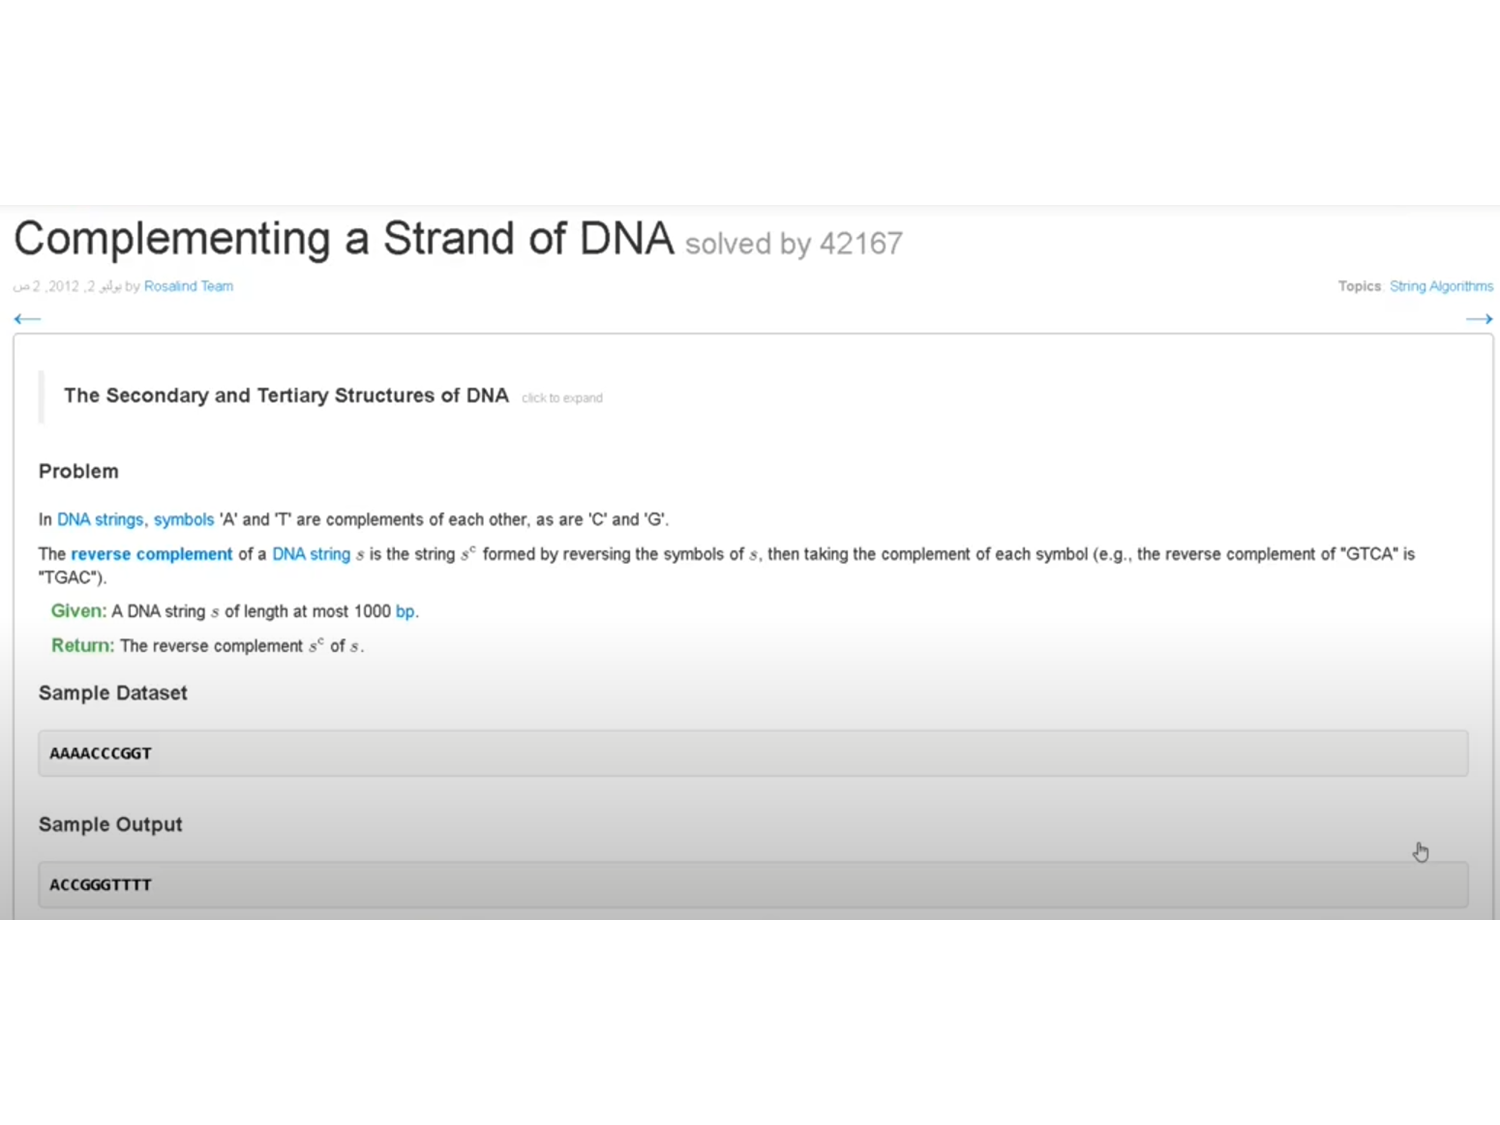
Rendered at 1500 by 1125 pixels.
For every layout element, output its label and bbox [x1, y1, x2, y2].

picture [0, 205, 1500, 920]
